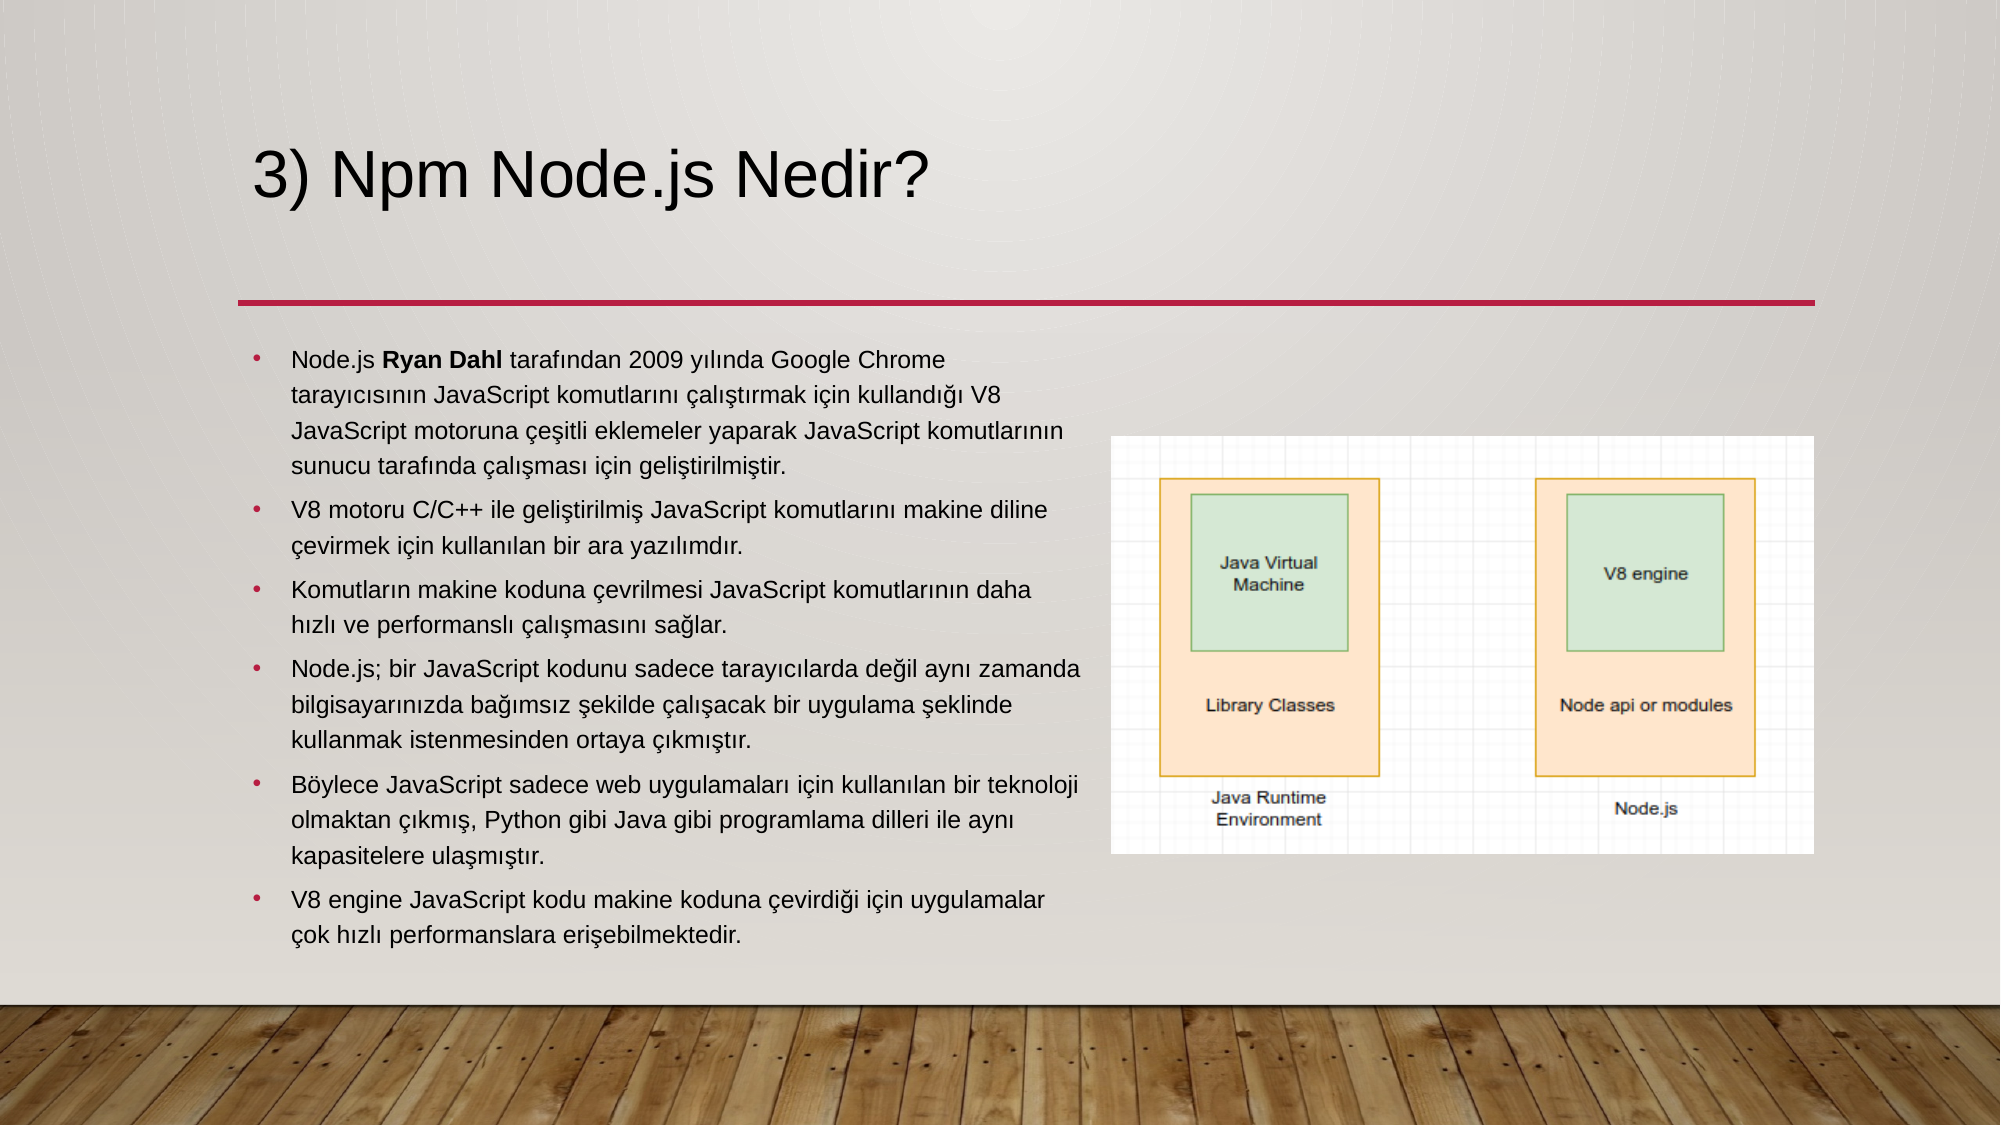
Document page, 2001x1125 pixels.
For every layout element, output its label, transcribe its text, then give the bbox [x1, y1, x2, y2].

list Node.js Ryan Dahl tarafından 2009 yılında Google Chrome tarayıcısının JavaScript komutlarını çalıştırmak için kullandığı V8 JavaScript motoruna çeşitli eklemeler yaparak JavaScript komutlarının sunucu tarafında çalışması için geliştirilmiştir. V8 motoru C/C++ ile geliştirilmiş JavaScript komutlarını makine diline çevirmek için kullanılan bir ara yazılımdır. Komutların makine koduna çevrilmesi JavaScript komutlarının daha hızlı ve performanslı çalışmasını sağlar. Node.js; bir JavaScript kodunu sadece tarayıcılarda değil aynı zamanda bilgisayarınızda bağımsız şekilde çalışacak bir uygulama şeklinde kullanmak istenmesinden ortaya çıkmıştır. Böylece JavaScript sadece web uygulamaları için kullanılan bir teknoloji olmaktan çıkmış, Python gibi Java gibi programlama dilleri ile aynı kapasitelere ulaşmıştır. V8 engine JavaScript kodu makine koduna çevirdiği için uygulamalar çok hızlı performanslara erişebilmektedir. [237, 329, 1099, 975]
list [1111, 436, 1814, 855]
picture [0, 1005, 2000, 1125]
title 3) Npm Node.js Nedir? [237, 132, 1814, 306]
